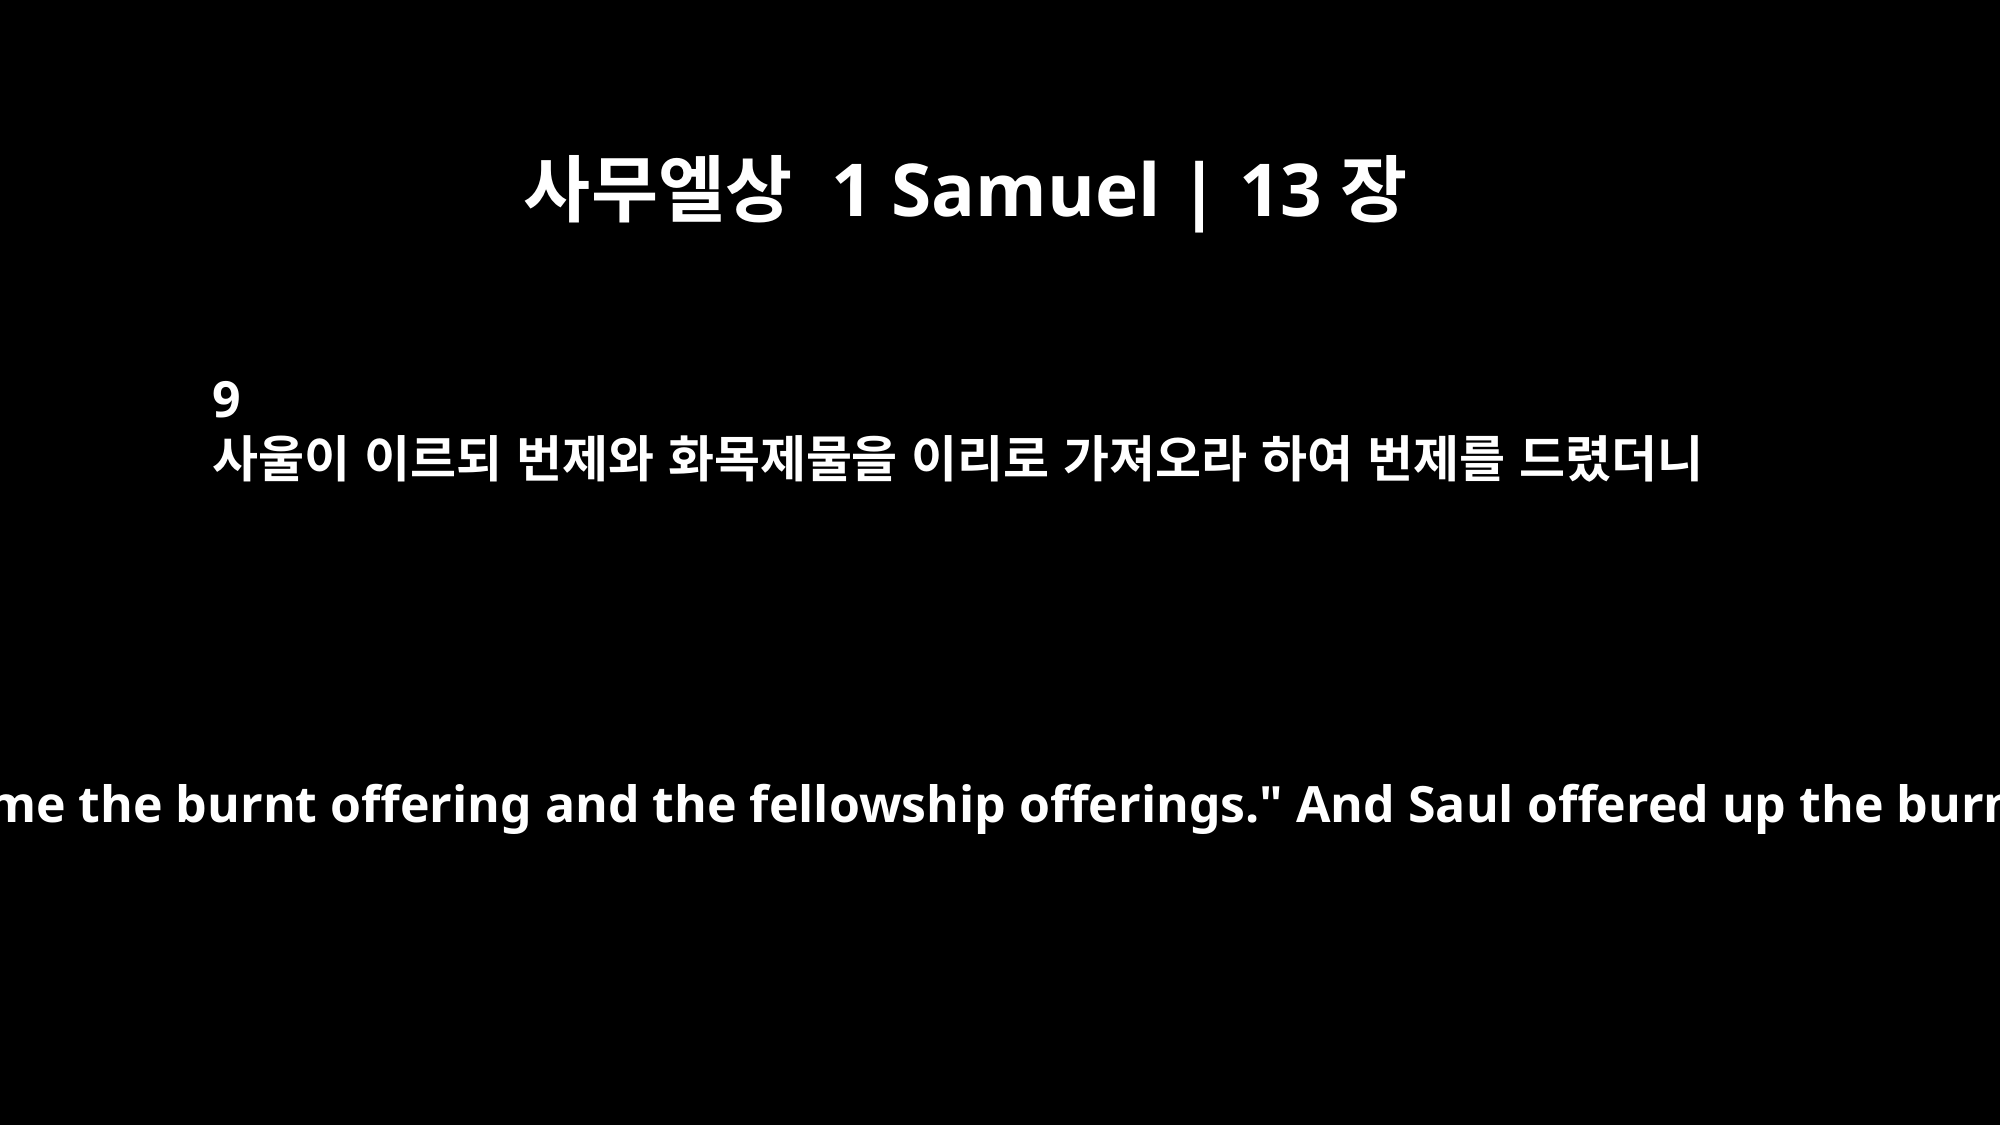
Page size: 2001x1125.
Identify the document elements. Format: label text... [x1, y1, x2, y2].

text_box 사무엘상 1 Samuel | 13장 [509, 136, 1423, 239]
text_box 9 사울이 이르되 번제와 화목제물을 이리로 가져오라 하여 번제를 드렸더니 [197, 359, 1720, 495]
text_box So he said, "Bring me the burnt offering and the fellowship offerings." And Saul offered up the burnt offering. [0, 764, 2000, 840]
